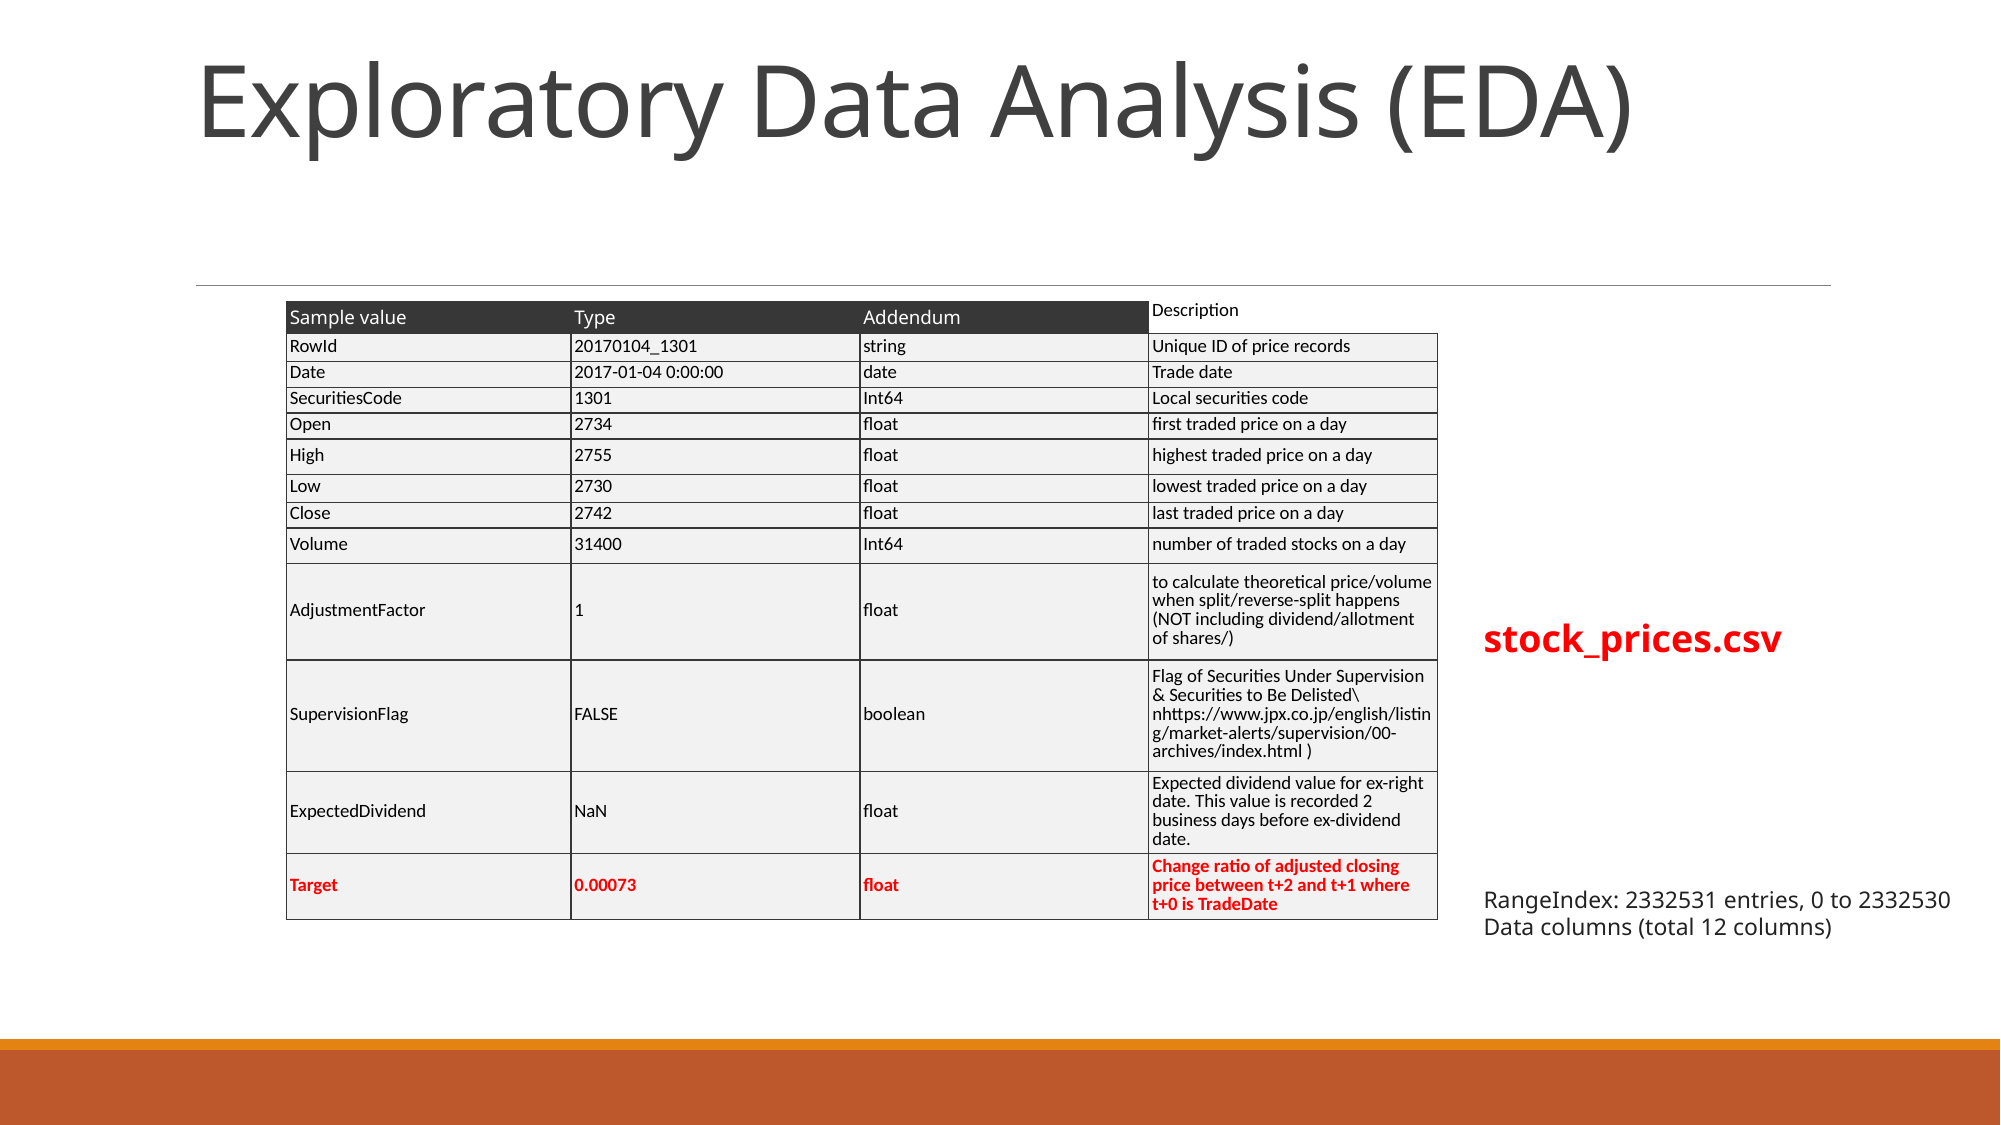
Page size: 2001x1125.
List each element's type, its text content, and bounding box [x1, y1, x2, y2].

table_cell Change ratio of adjusted closing price between t+2 and t+1 where t+0 is TradeDate [1149, 854, 1437, 919]
table_cell SecuritiesCode [287, 388, 570, 412]
text_box stock_prices.csv [1468, 562, 2000, 758]
table_cell first traded price on a day [1149, 414, 1437, 438]
table_cell 1 [572, 564, 859, 659]
table_cell float [861, 414, 1148, 438]
title Exploratory Data Analysis (EDA) [180, 47, 1830, 285]
table_cell 2755 [572, 440, 859, 474]
table_cell Local securities code [1149, 388, 1437, 412]
table_cell ExpectedDividend [287, 772, 570, 853]
table_cell highest traded price on a day [1149, 440, 1437, 474]
table_cell Flag of Securities Under Supervision & Securities to Be Delisted\nhttps://www.jpx.co.jp/english/listing/market-alerts/supervision/00-archives/index.html ) [1149, 661, 1437, 771]
table_cell float [861, 503, 1148, 527]
table_cell float [861, 854, 1148, 919]
table_cell float [861, 475, 1148, 502]
table_cell Date [287, 362, 570, 387]
table_cell RowId [287, 334, 570, 361]
text_box RangeIndex: 2332531 entries, 0 to 2332530 Data columns (total 12 columns) [1468, 877, 2000, 975]
table_header Sample value [286, 301, 571, 333]
table_cell Expected dividend value for ex-right date. This value is recorded 2 business days before ex-dividend date. [1149, 772, 1437, 853]
table_cell 2017-01-04 0:00:00 [572, 362, 859, 387]
table_cell AdjustmentFactor [287, 564, 570, 659]
table_cell float [861, 564, 1148, 659]
table_cell Unique ID of price records [1149, 334, 1437, 361]
table_header Addendum [860, 301, 1149, 333]
table_cell number of traded stocks on a day [1149, 529, 1437, 563]
table_cell Trade date [1149, 362, 1437, 387]
table_cell 1301 [572, 388, 859, 412]
table_cell Low [287, 475, 570, 502]
table_cell 2730 [572, 475, 859, 502]
table_cell lowest traded price on a day [1149, 475, 1437, 502]
table_cell float [861, 772, 1148, 853]
table_cell NaN [572, 772, 859, 853]
table_cell Close [287, 503, 570, 527]
table_cell date [861, 362, 1148, 387]
table_cell string [861, 334, 1148, 361]
table_cell to calculate theoretical price/volume when split/reverse-split happens (NOT including dividend/allotment of shares/) [1149, 564, 1437, 659]
table_cell FALSE [572, 661, 859, 771]
table_cell Int64 [861, 388, 1148, 412]
table_cell float [861, 440, 1148, 474]
table_header Type [571, 301, 860, 333]
table_header Description [1149, 301, 1438, 333]
table_cell 0.00073 [572, 854, 859, 919]
table_cell Target [287, 854, 570, 919]
table_cell High [287, 440, 570, 474]
table_cell 31400 [572, 529, 859, 563]
table_cell 2742 [572, 503, 859, 527]
table_cell 20170104_1301 [572, 334, 859, 361]
table_cell last traded price on a day [1149, 503, 1437, 527]
table_cell boolean [861, 661, 1148, 771]
table_cell SupervisionFlag [287, 661, 570, 771]
table_cell Volume [287, 529, 570, 563]
table_cell 2734 [572, 414, 859, 438]
table_cell Open [287, 414, 570, 438]
table_cell Int64 [861, 529, 1148, 563]
